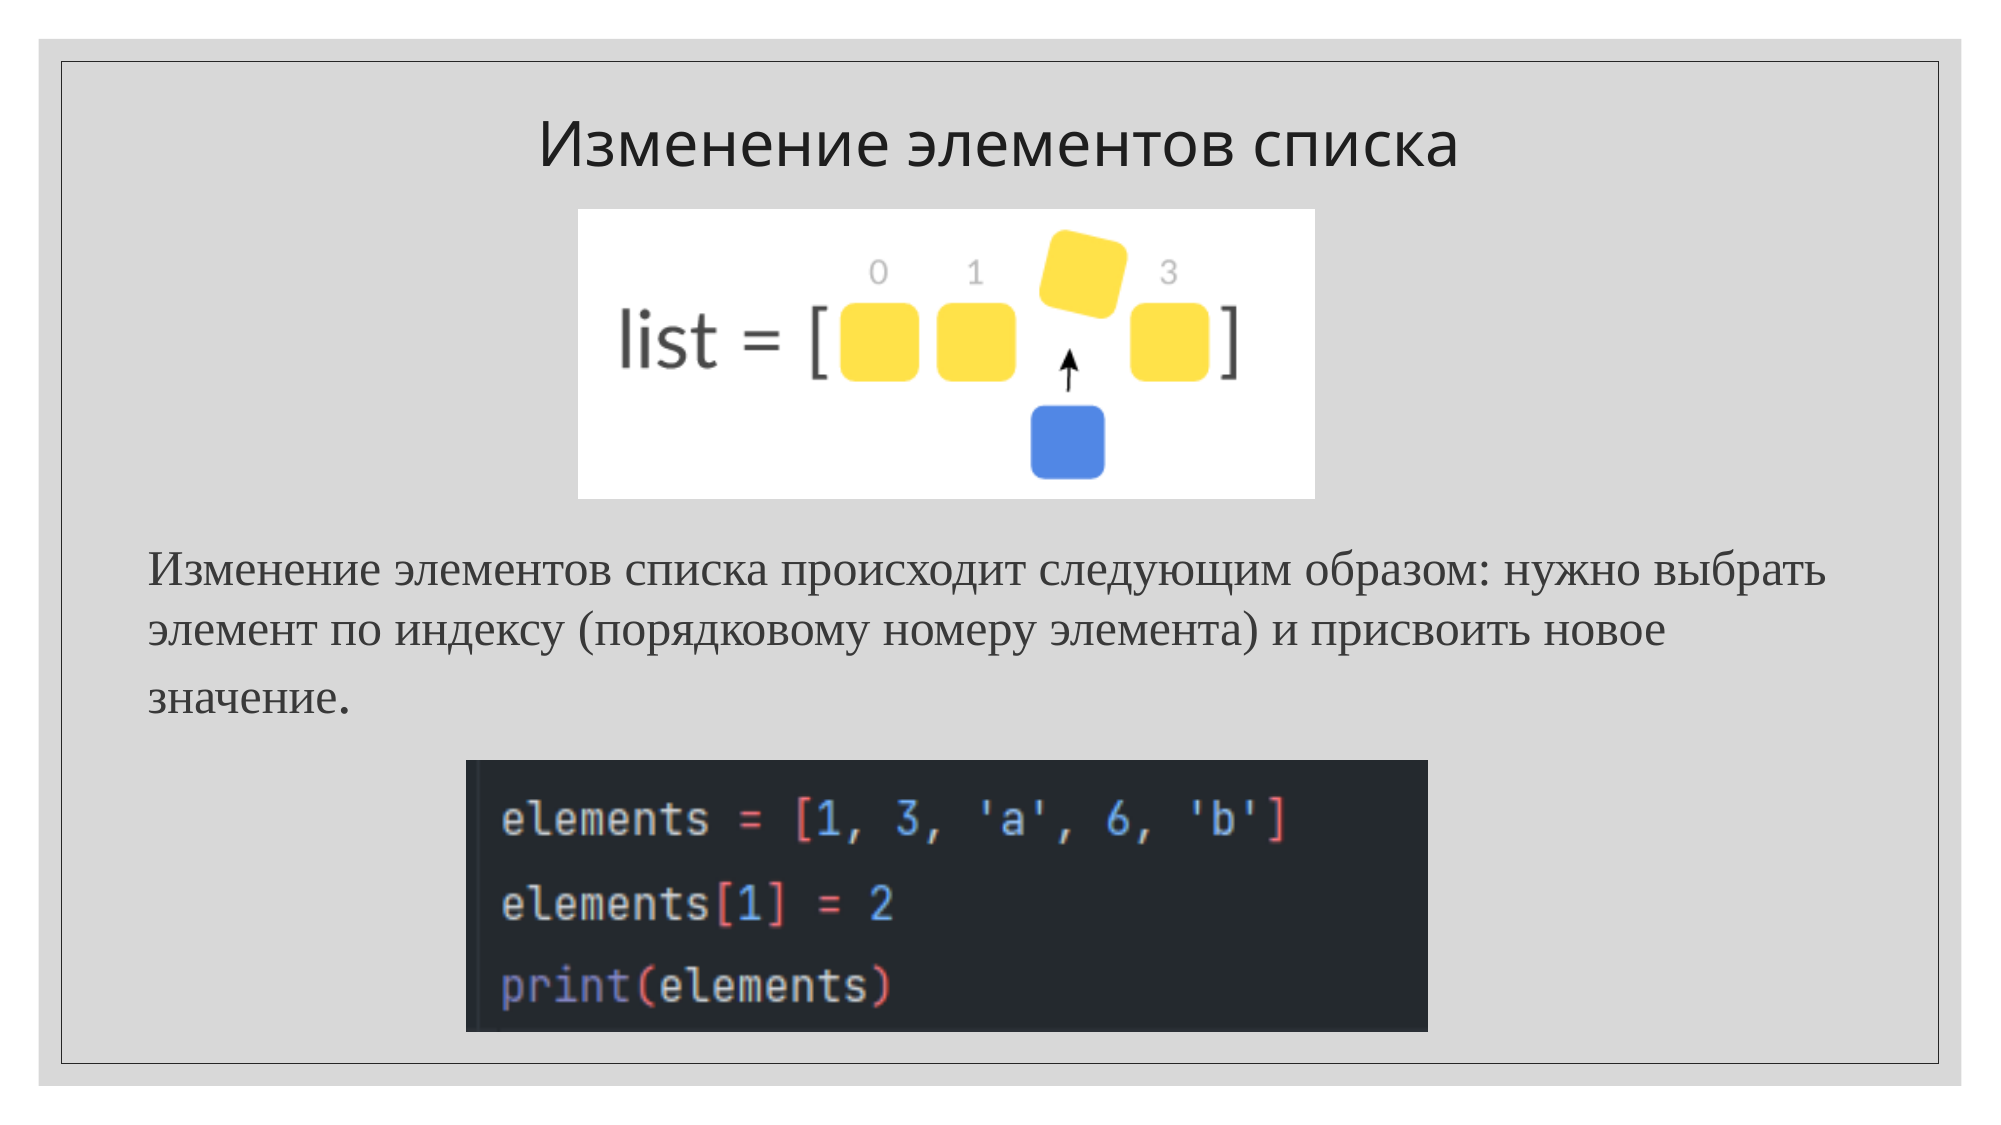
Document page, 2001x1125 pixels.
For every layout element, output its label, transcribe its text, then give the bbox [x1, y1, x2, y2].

picture [578, 209, 1315, 499]
picture [466, 760, 1428, 1033]
text_box Изменение элементов списка происходит следующим образом: нужно выбрать элемент по индексу (порядковому номеру элемента) и присвоить новое значение. [140, 527, 1860, 733]
title Изменение элементов списка [174, 104, 1826, 331]
